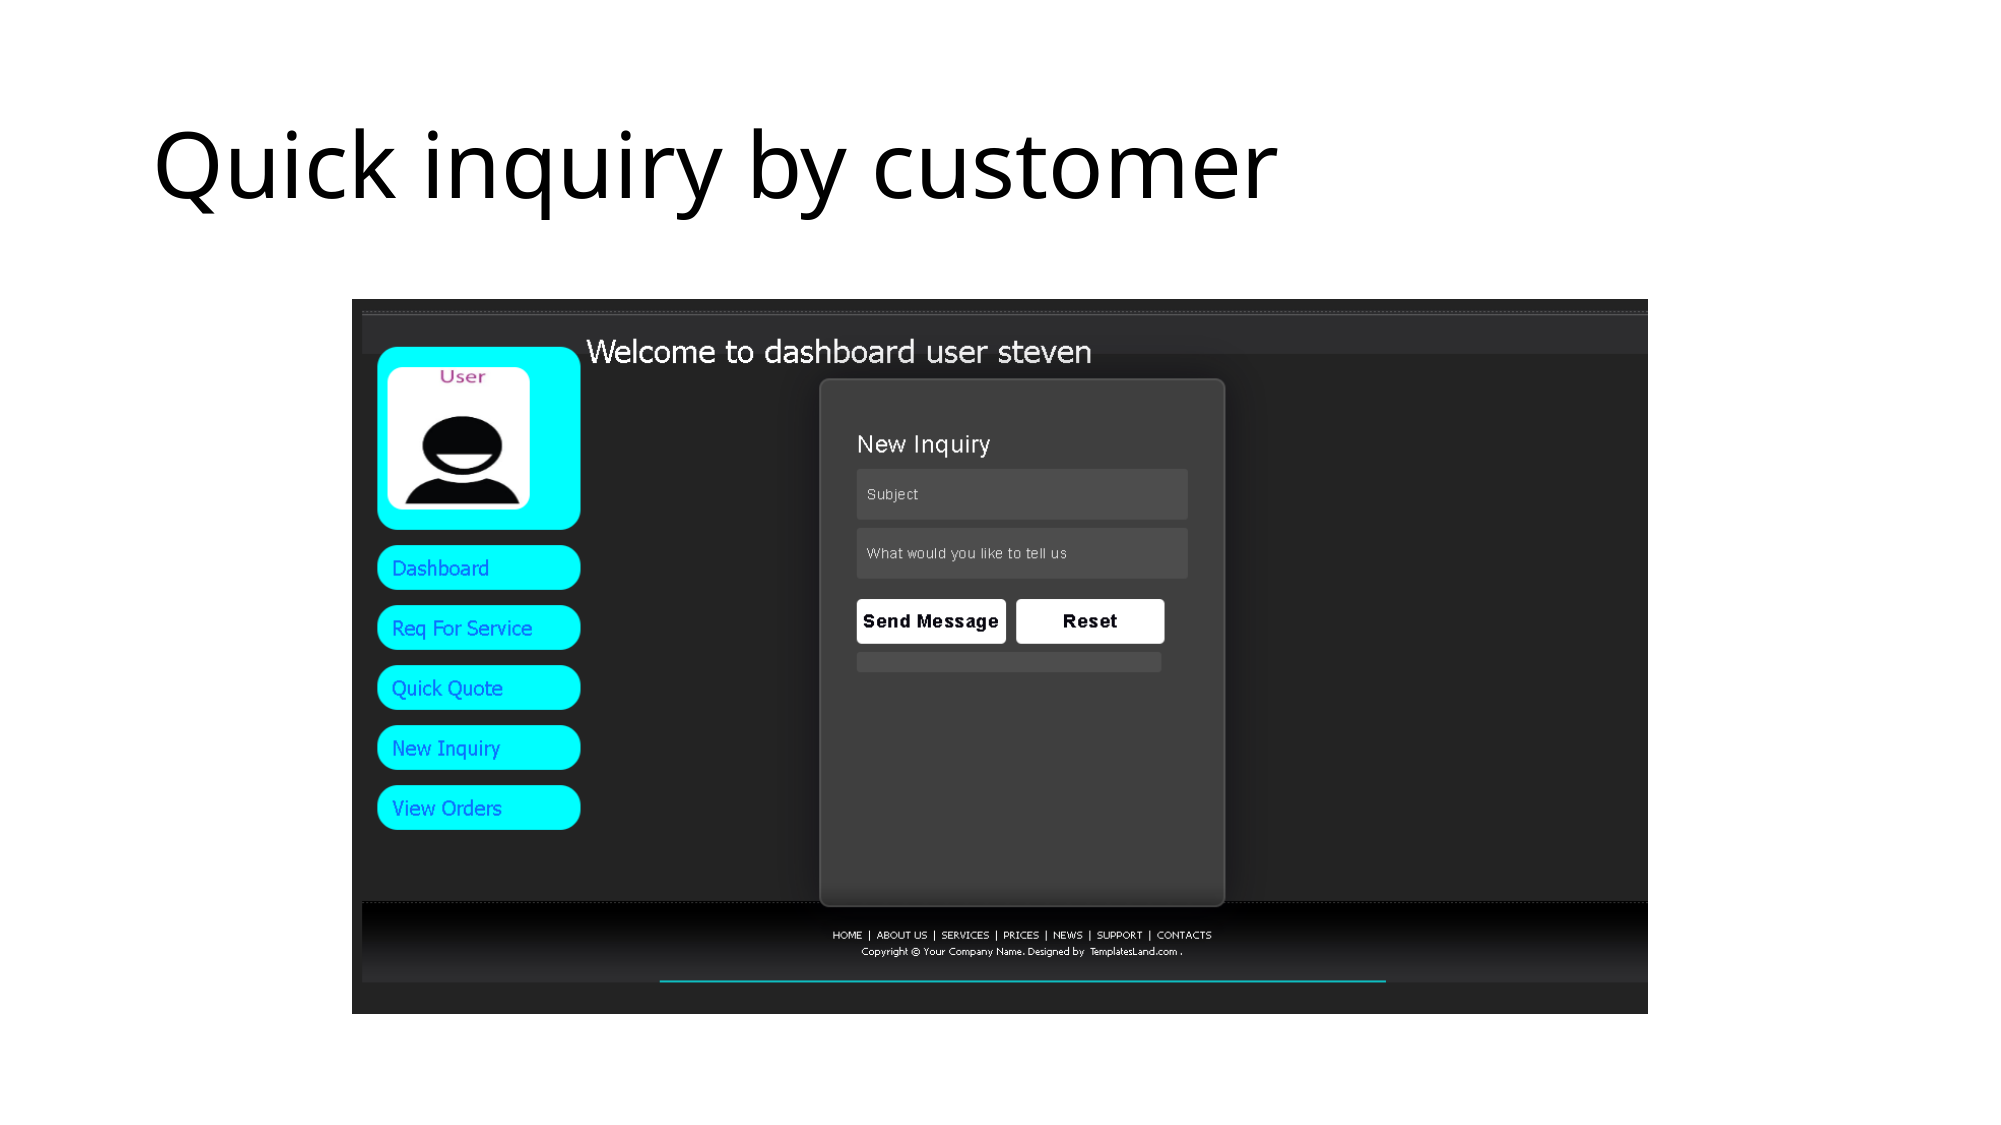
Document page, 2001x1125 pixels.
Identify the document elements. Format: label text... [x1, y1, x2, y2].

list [352, 299, 1648, 1014]
title Quick inquiry by customer [137, 59, 1863, 278]
